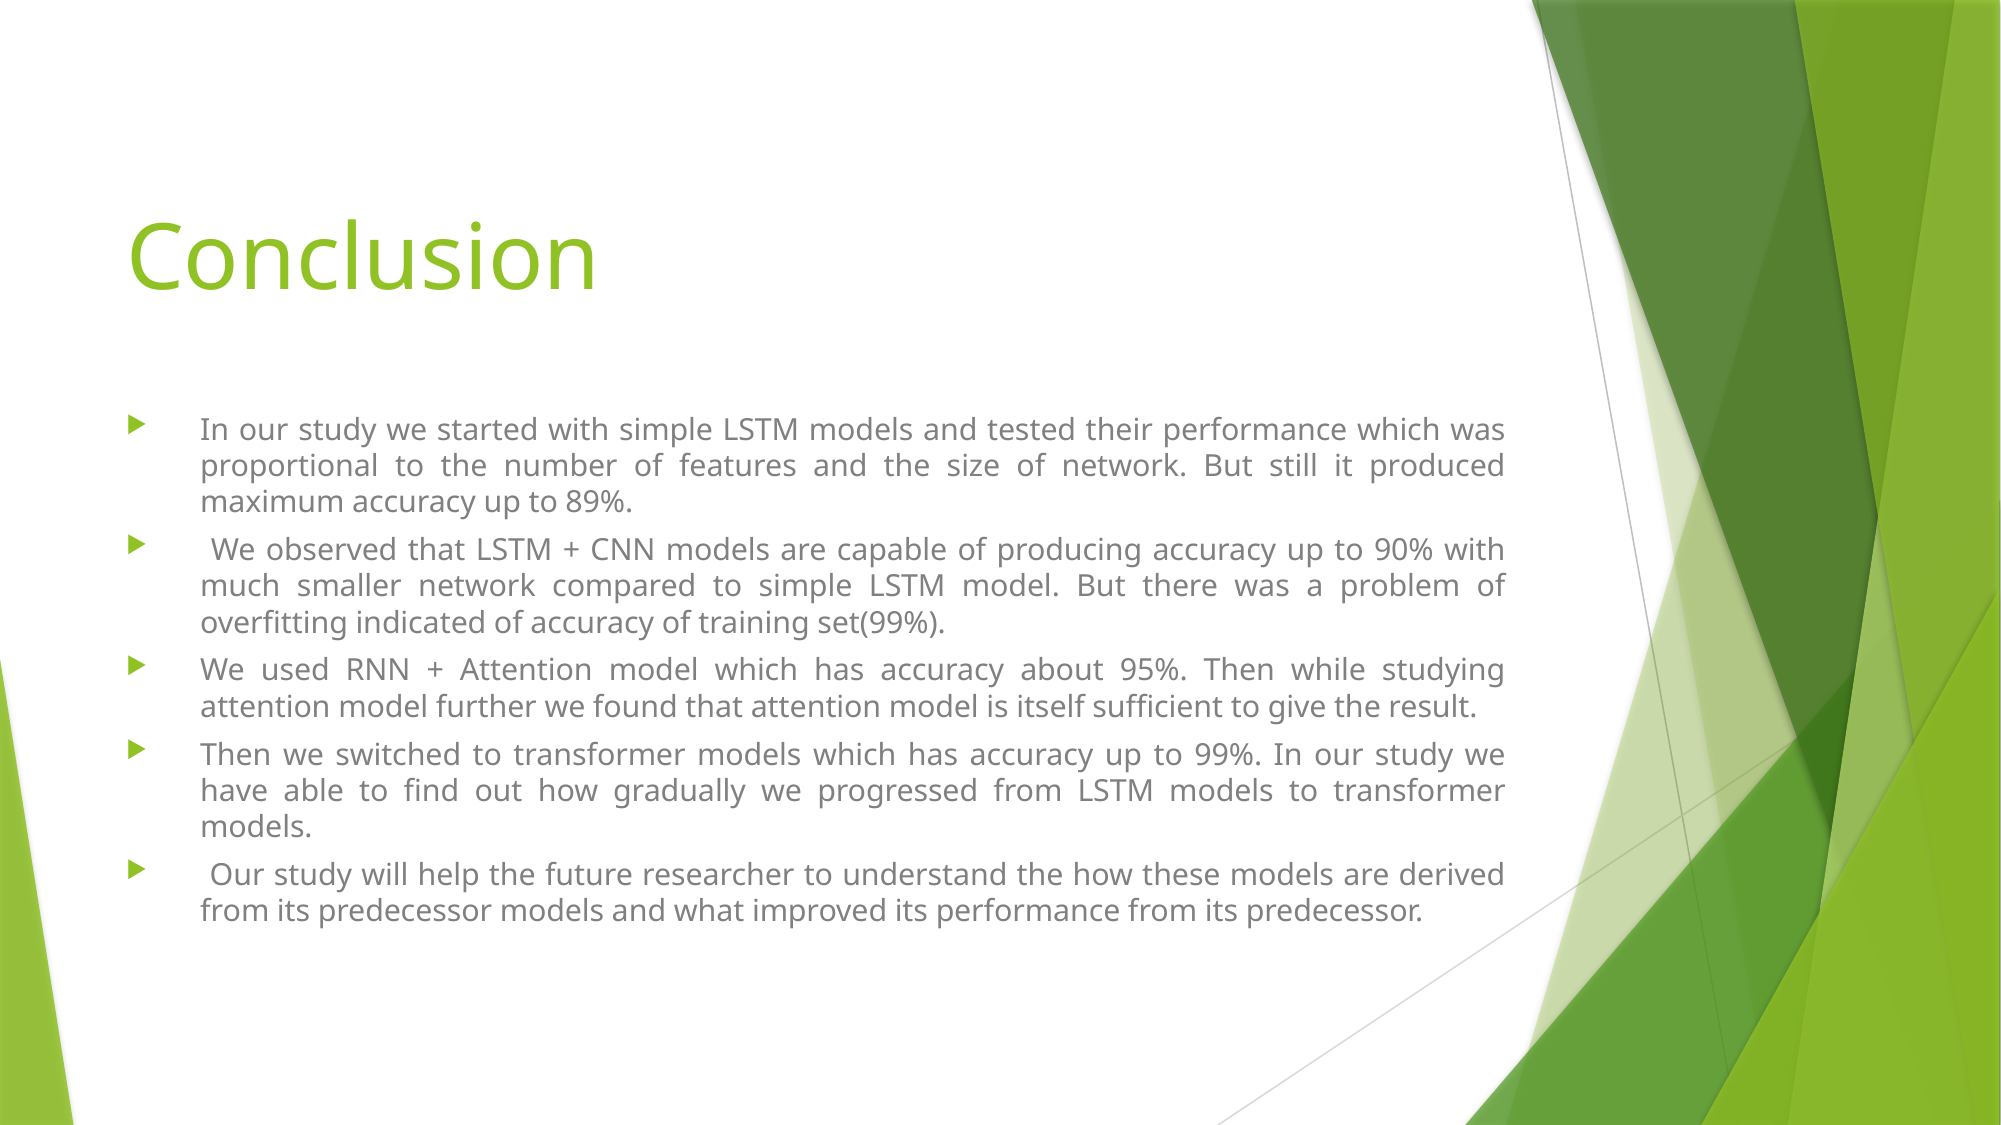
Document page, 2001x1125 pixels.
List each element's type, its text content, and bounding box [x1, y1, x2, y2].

title Conclusion [111, 99, 1522, 317]
list In our study we started with simple LSTM models and tested their performance which was proportional to the number of features and the size of network. But still it produced maximum accuracy up to 89%. We observed that LSTM + CNN models are capable of producing accuracy up to 90% with much smaller network compared to simple LSTM model. But there was a problem of overfitting indicated of accuracy of training set(99%). We used RNN + Attention model which has accuracy about 95%. Then while studying attention model further we found that attention model is itself sufficient to give the result. Then we switched to transformer models which has accuracy up to 99%. In our study we have able to find out how gradually we progressed from LSTM models to transformer models. Our study will help the future researcher to understand the how these models are derived from its predecessor models and what improved its performance from its predecessor. [111, 354, 1522, 992]
